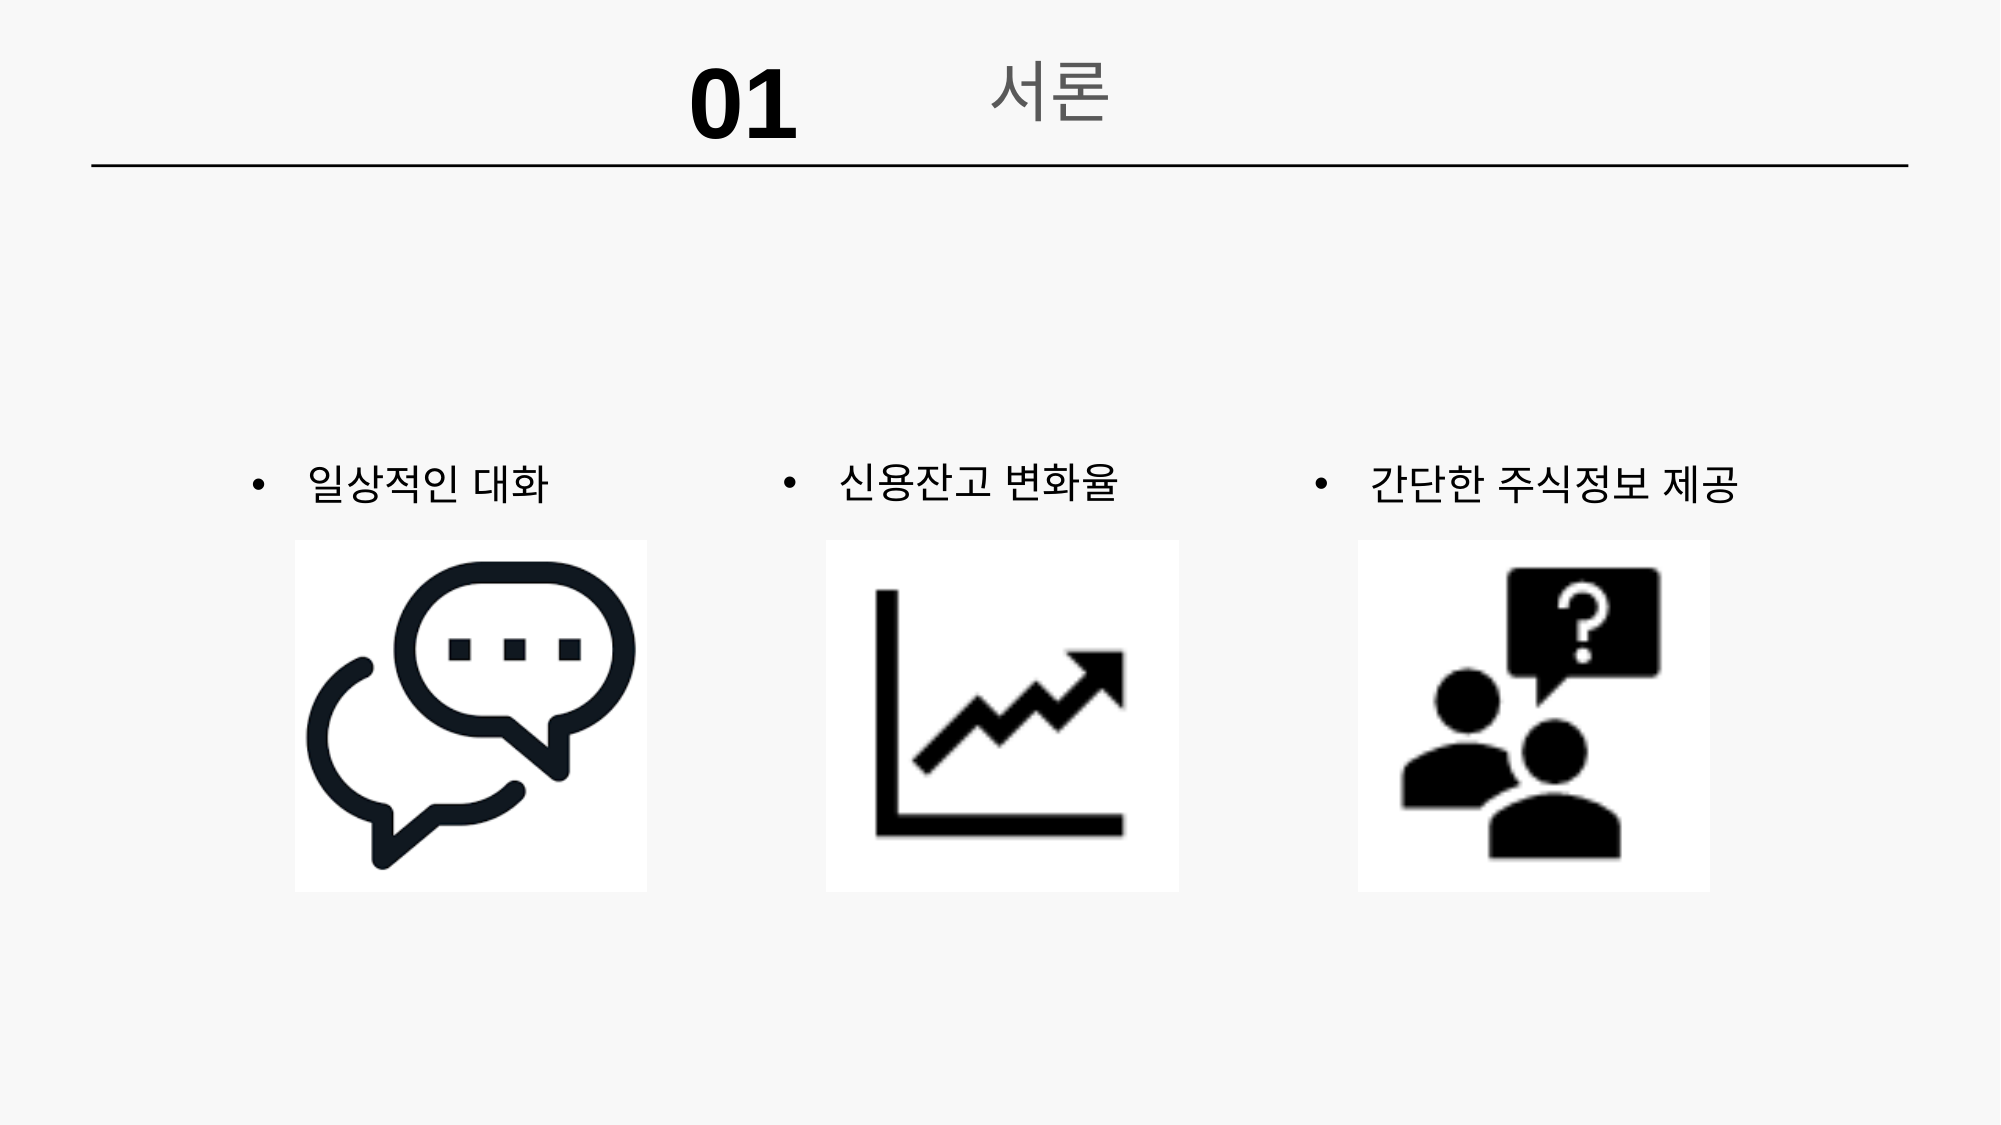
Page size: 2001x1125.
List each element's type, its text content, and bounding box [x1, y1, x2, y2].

picture [295, 540, 648, 893]
picture [1357, 540, 1710, 893]
text_box [1502, 164, 1909, 168]
text_box 일상적인 대화 [236, 451, 923, 517]
text_box 간단한 주식정보 제공 [1299, 450, 1846, 516]
picture [826, 540, 1179, 893]
text_box 신용잔고 변화율 [767, 449, 1235, 515]
text_box [91, 164, 668, 168]
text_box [673, 30, 1499, 168]
